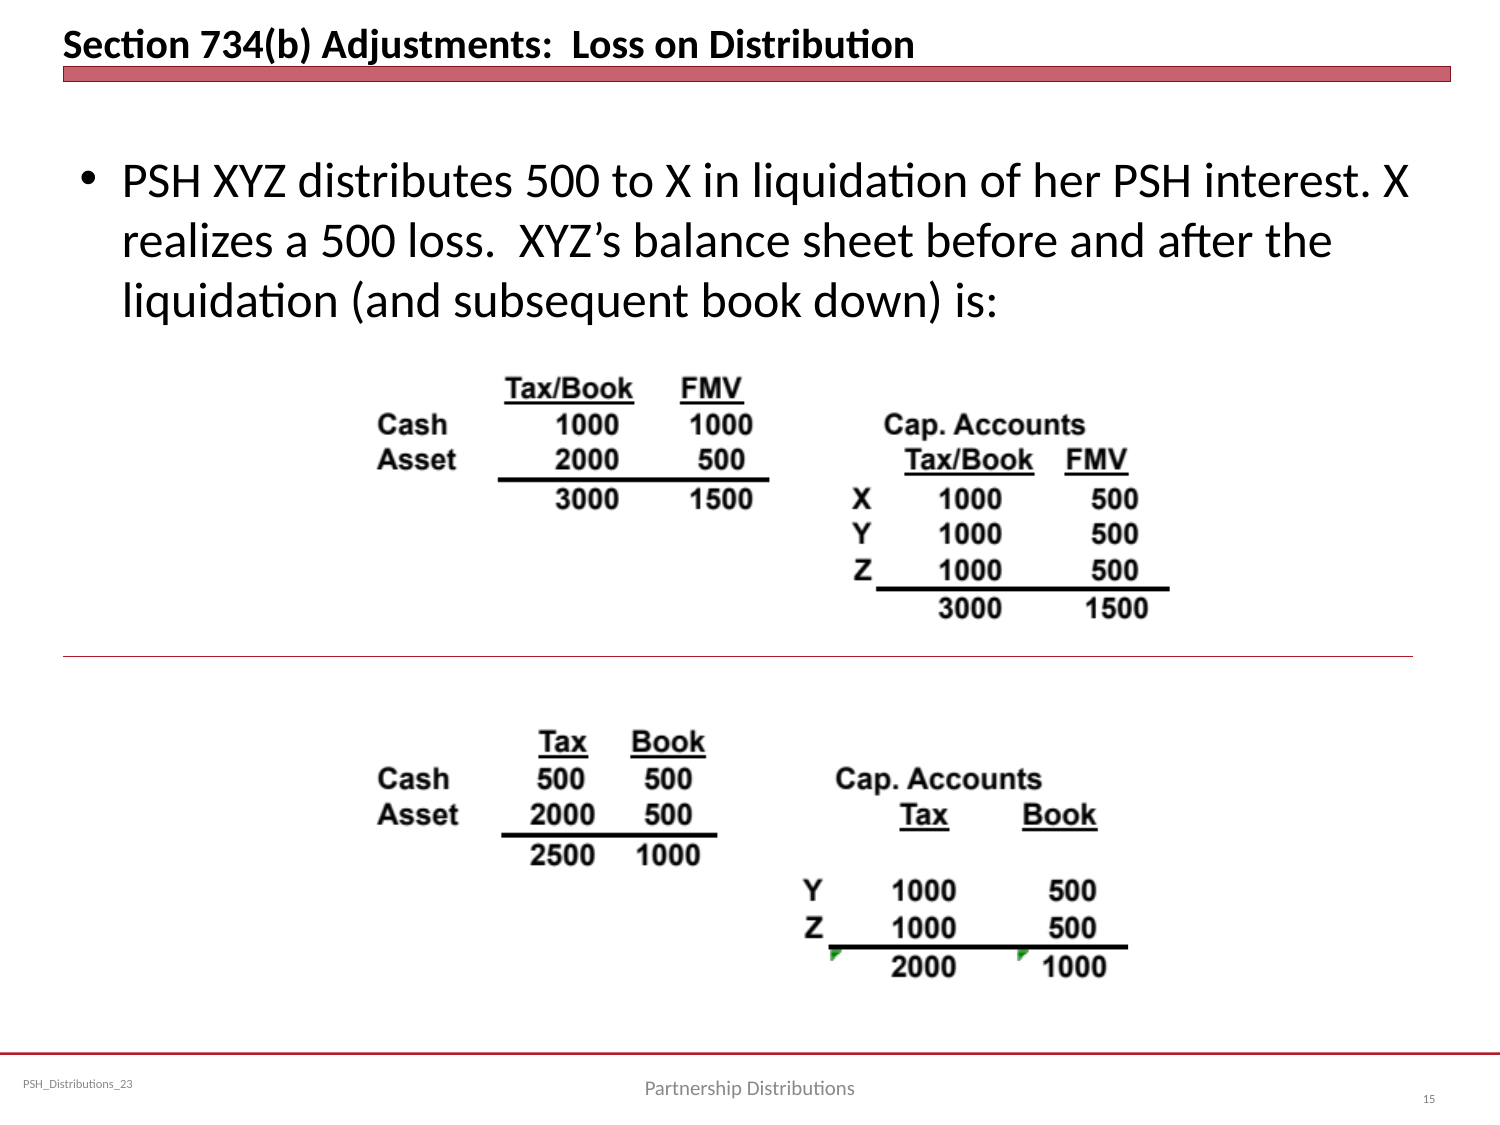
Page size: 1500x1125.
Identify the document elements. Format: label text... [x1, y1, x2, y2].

title Section 734(b) Adjustments: Loss on Distribution [62, 6, 1451, 67]
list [371, 722, 1129, 985]
slide_number 15 [1375, 1061, 1451, 1122]
footer Partnership Distributions [512, 1056, 988, 1117]
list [371, 370, 1170, 625]
list PSH XYZ distributes 500 to X in liquidation of her PSH interest. X realizes a 500 loss. XYZ’s balance sheet before and after the liquidation (and subsequent book down) is: [64, 139, 1465, 1028]
